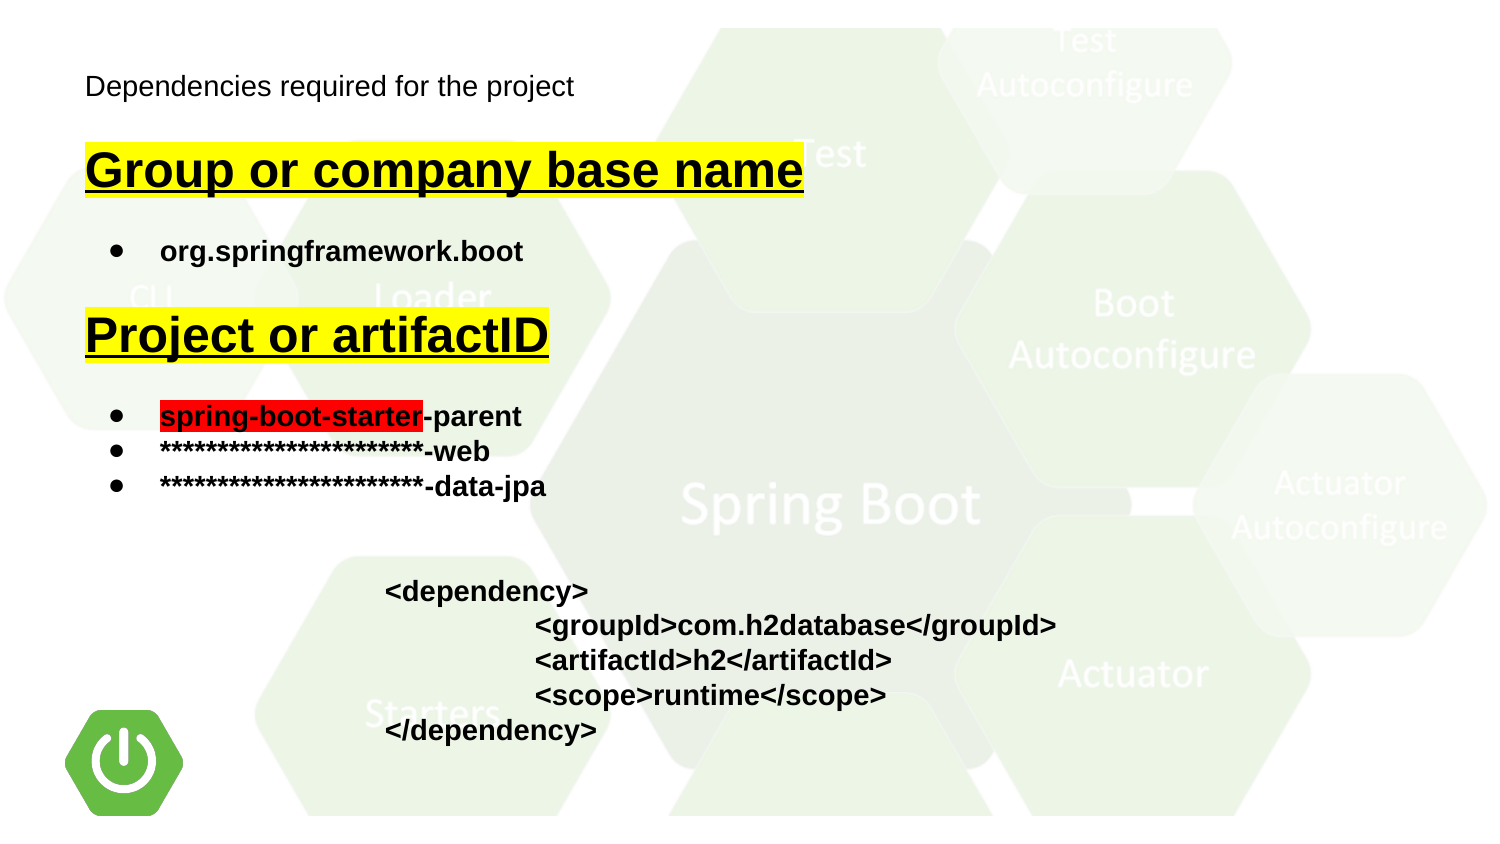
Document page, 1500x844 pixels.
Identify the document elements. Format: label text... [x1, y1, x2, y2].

picture [65, 710, 183, 816]
text_box Dependencies required for the project Group or company base name org.springframework.boot Project or artifactID spring-boot-starter-parent ***********************-web ***********************-data-jpa <dependency> <groupId>com.h2database</groupId> <artifactId>h2</artifactId> <scope>runtime</scope> </dependency> [70, 52, 1404, 832]
